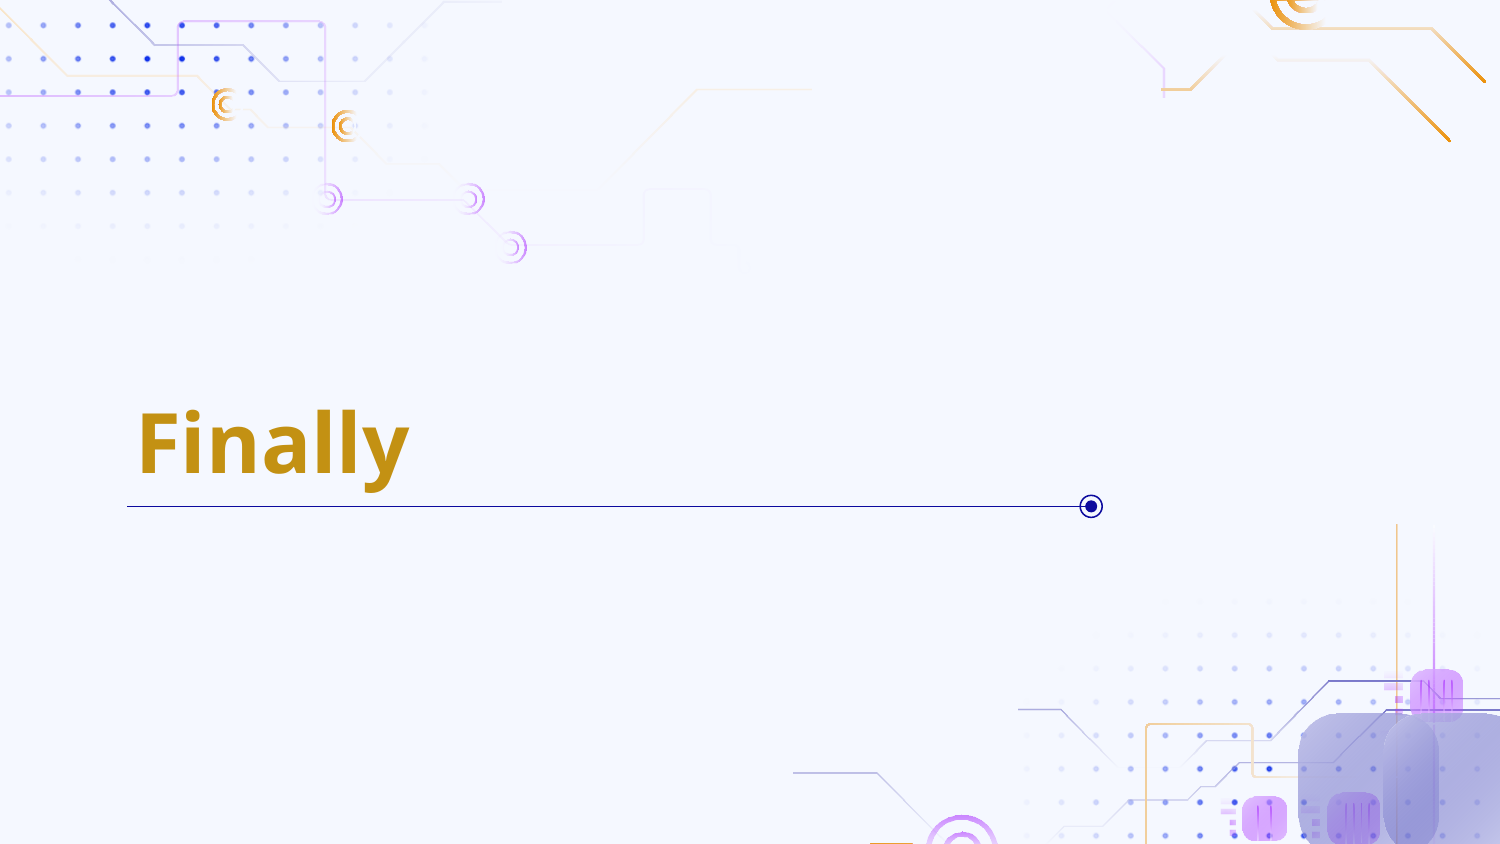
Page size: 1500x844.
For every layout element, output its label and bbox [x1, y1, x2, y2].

text_box [0, 0, 813, 617]
text_box [126, 495, 1103, 518]
text_box [749, 371, 1500, 844]
